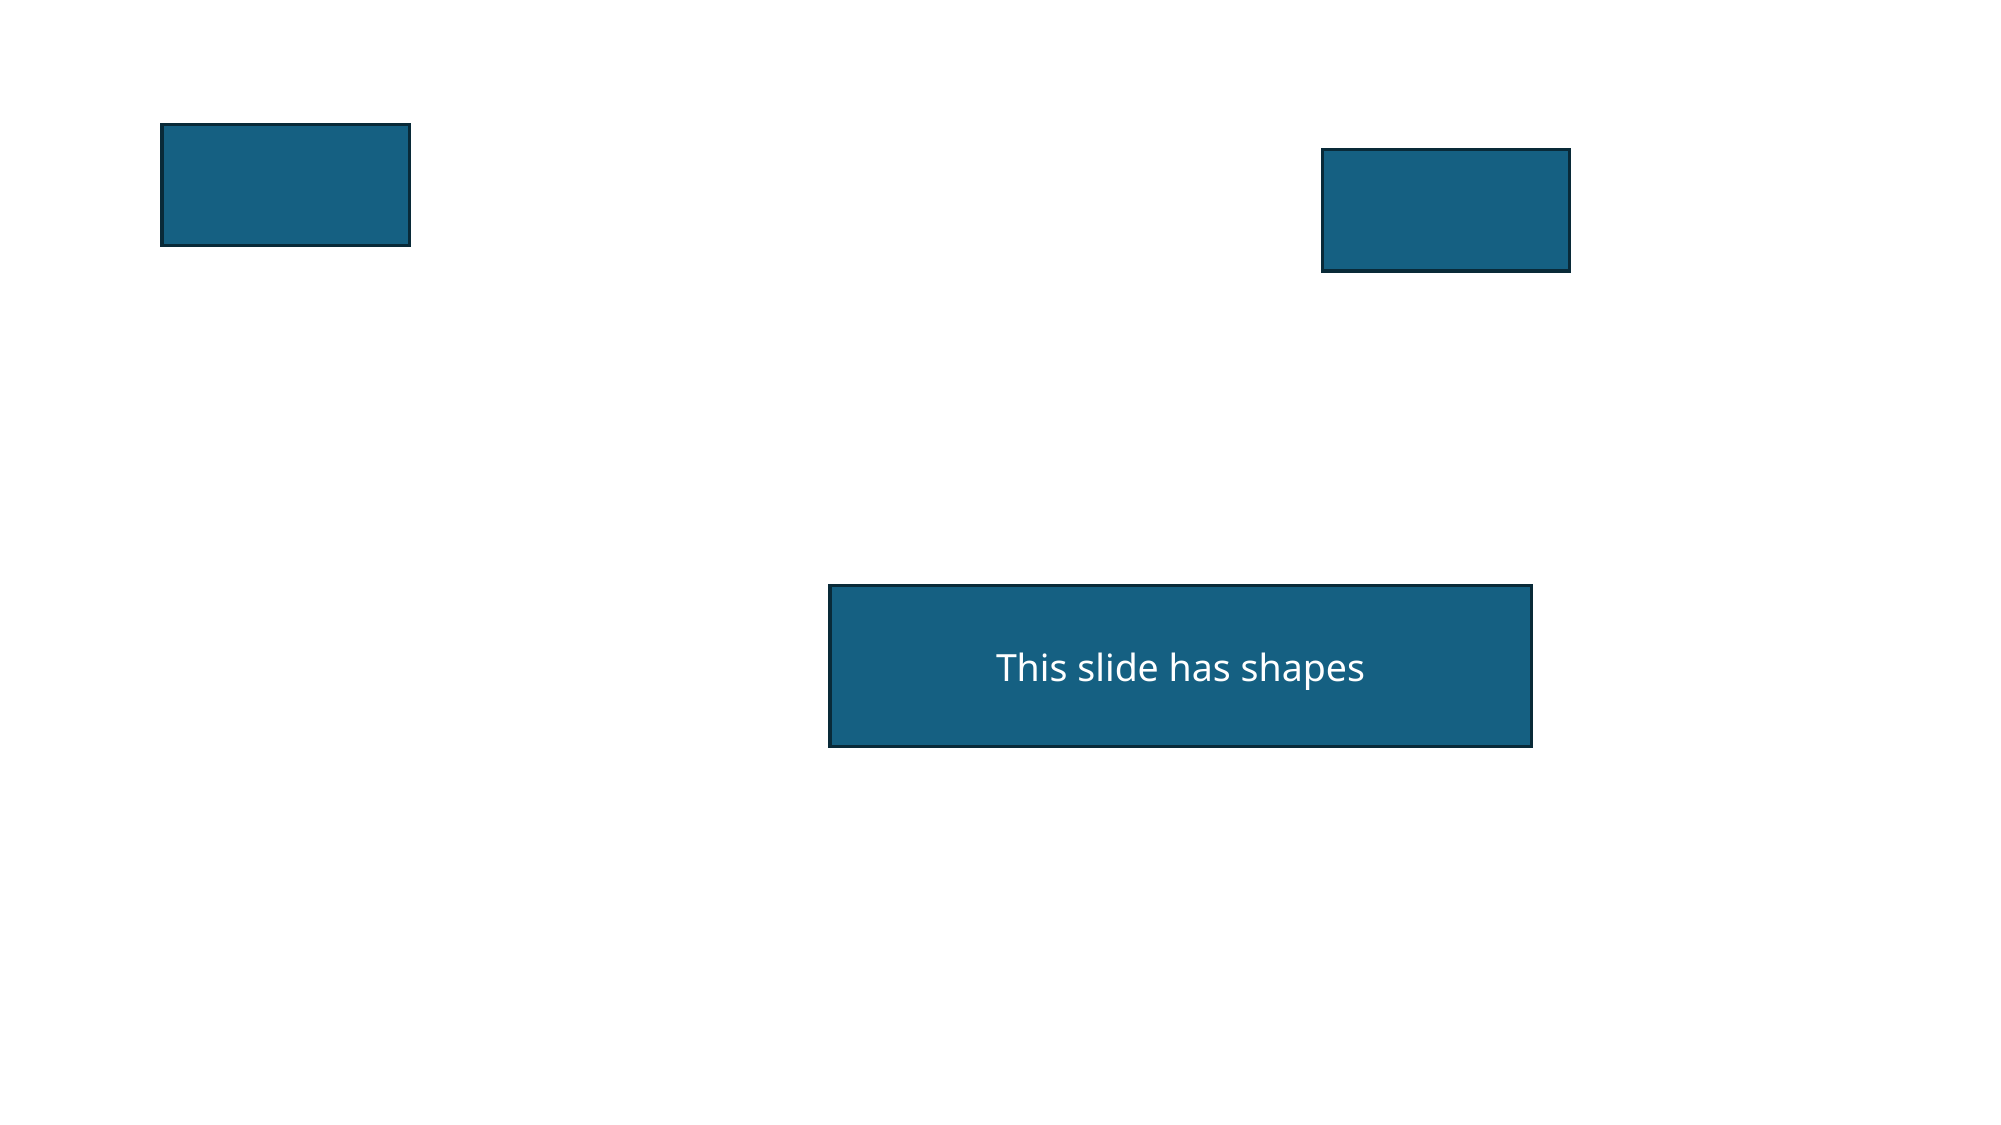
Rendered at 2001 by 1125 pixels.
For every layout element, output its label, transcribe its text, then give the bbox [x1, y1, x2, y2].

text_box [160, 123, 411, 247]
text_box [1321, 148, 1571, 273]
text_box This slide has shapes [828, 584, 1533, 748]
